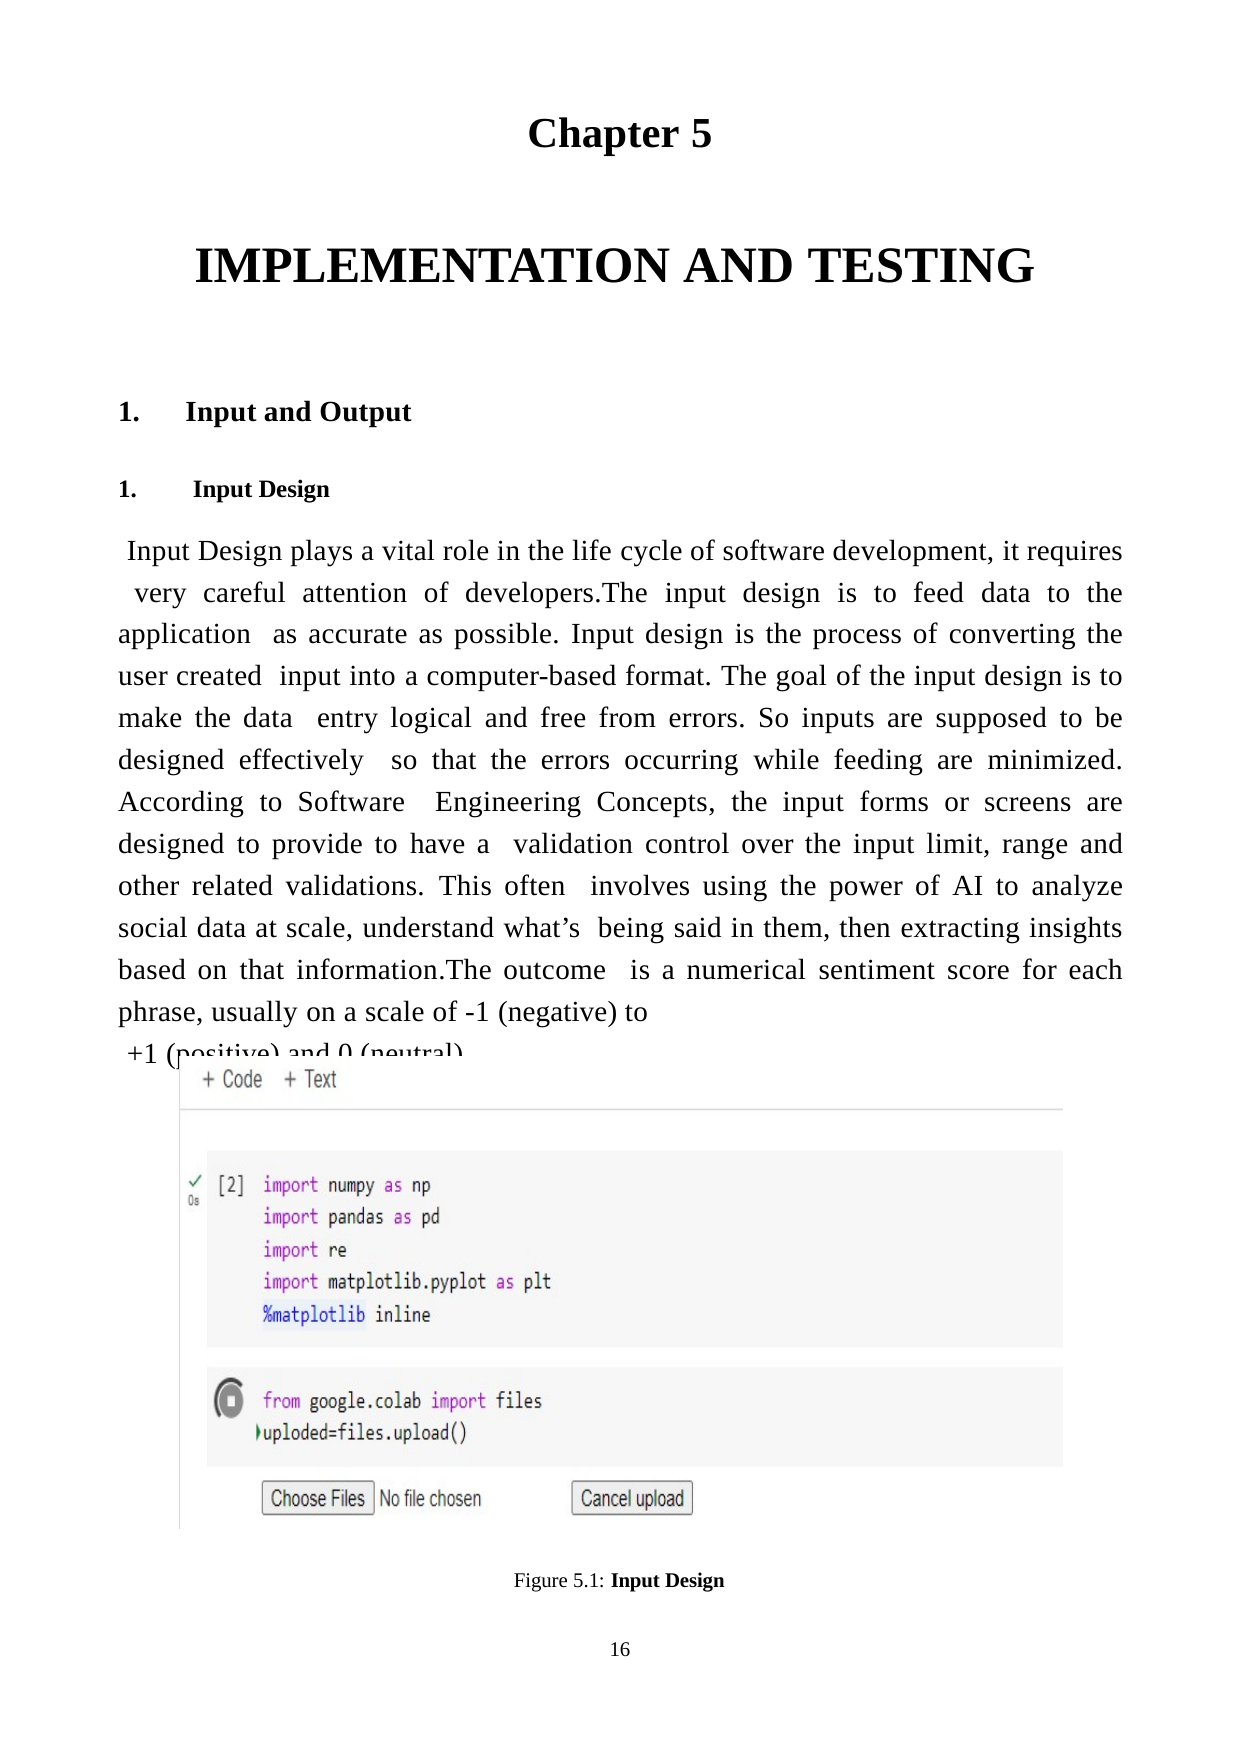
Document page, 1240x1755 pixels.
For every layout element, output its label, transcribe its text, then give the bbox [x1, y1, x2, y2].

title IMPLEMENTATION AND TESTING [192, 228, 1048, 389]
picture [178, 1056, 1064, 1530]
text_box Chapter 5 [525, 102, 715, 157]
slide_number 16 [603, 1635, 637, 1755]
text_box Input and Output Input Design Input Design plays a vital role in the life cycle of software development, it requires very careful attention of developers.The input design is to feed data to the application as accurate as possible. Input design is the process of converting the user created input into a computer-based format. The goal of the input design is to make the data entry logical and free from errors. So inputs are supposed to be designed effectively so that the errors occurring while feeding are minimized. According to Software Engineering Concepts, the input forms or screens are designed to provide to have a validation control over the input limit, range and other related validations. This often involves using the power of AI to analyze social data at scale, understand what’s being said in them, then extracting insights based on that information.The outcome is a numerical sentiment score for each phrase, usually on a scale of -1 (negative) to +1 (positive) and 0 (neutral). [116, 389, 1125, 1070]
text_box Figure 5.1: Input Design [511, 1564, 729, 1592]
